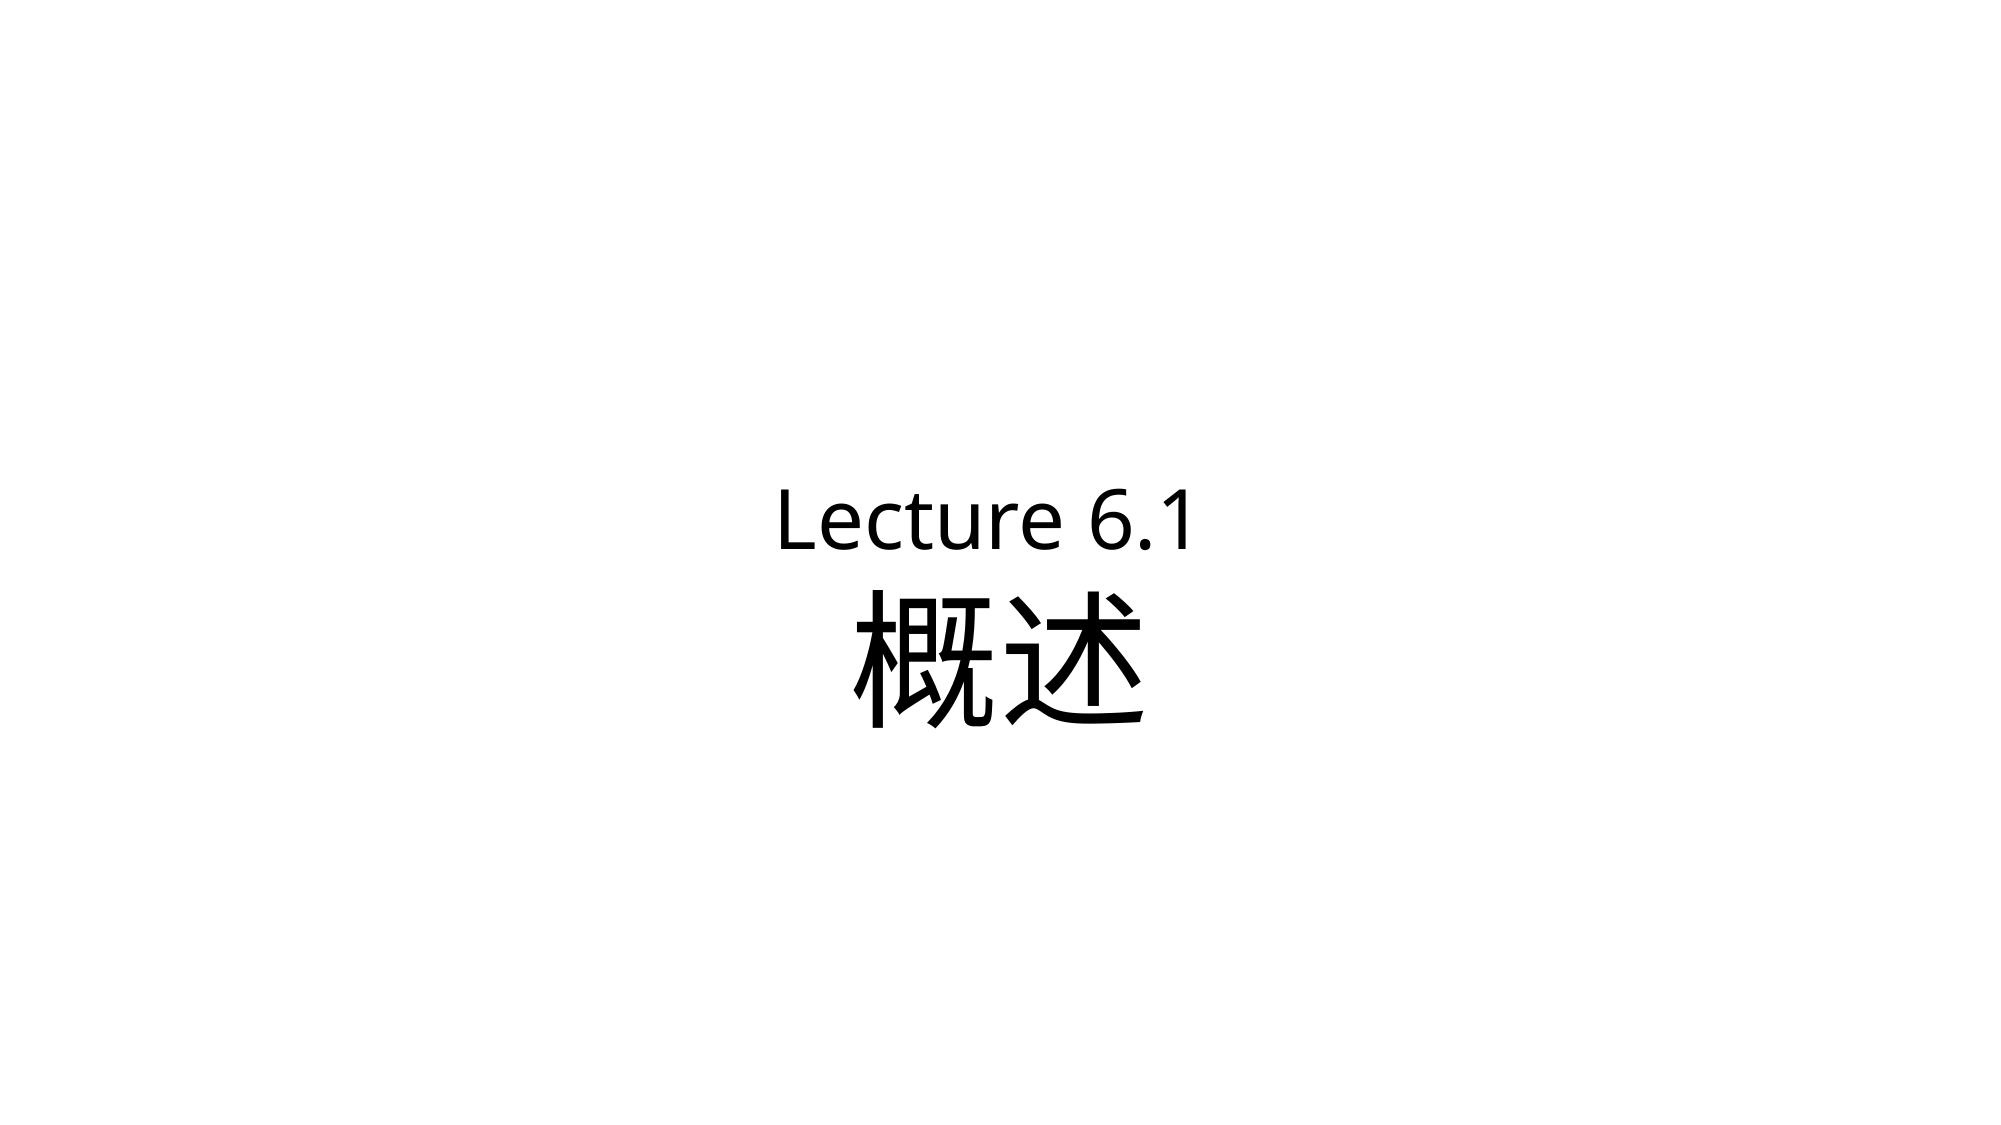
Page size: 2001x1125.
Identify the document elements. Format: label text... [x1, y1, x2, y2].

list Lecture 6.1 概述 [137, 358, 1863, 945]
